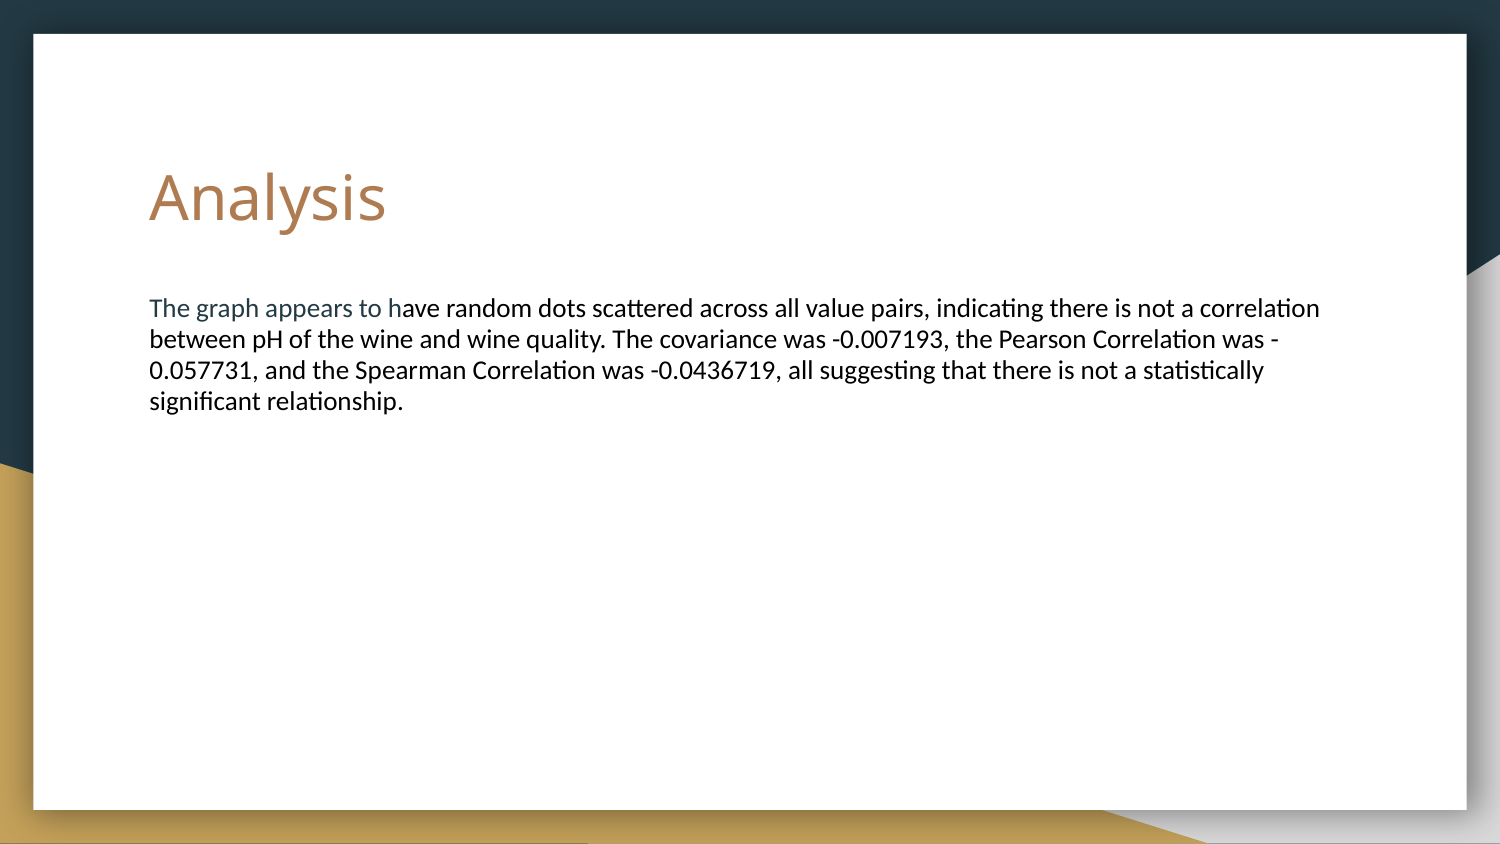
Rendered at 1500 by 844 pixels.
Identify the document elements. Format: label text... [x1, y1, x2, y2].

list The graph appears to have random dots scattered across all value pairs, indicating there is not a correlation between pH of the wine and wine quality. The covariance was -0.007193, the Pearson Correlation was -0.057731, and the Spearman Correlation was -0.0436719, all suggesting that there is not a statistically significant relationship. [134, 277, 1366, 680]
title Analysis [134, 138, 1366, 277]
